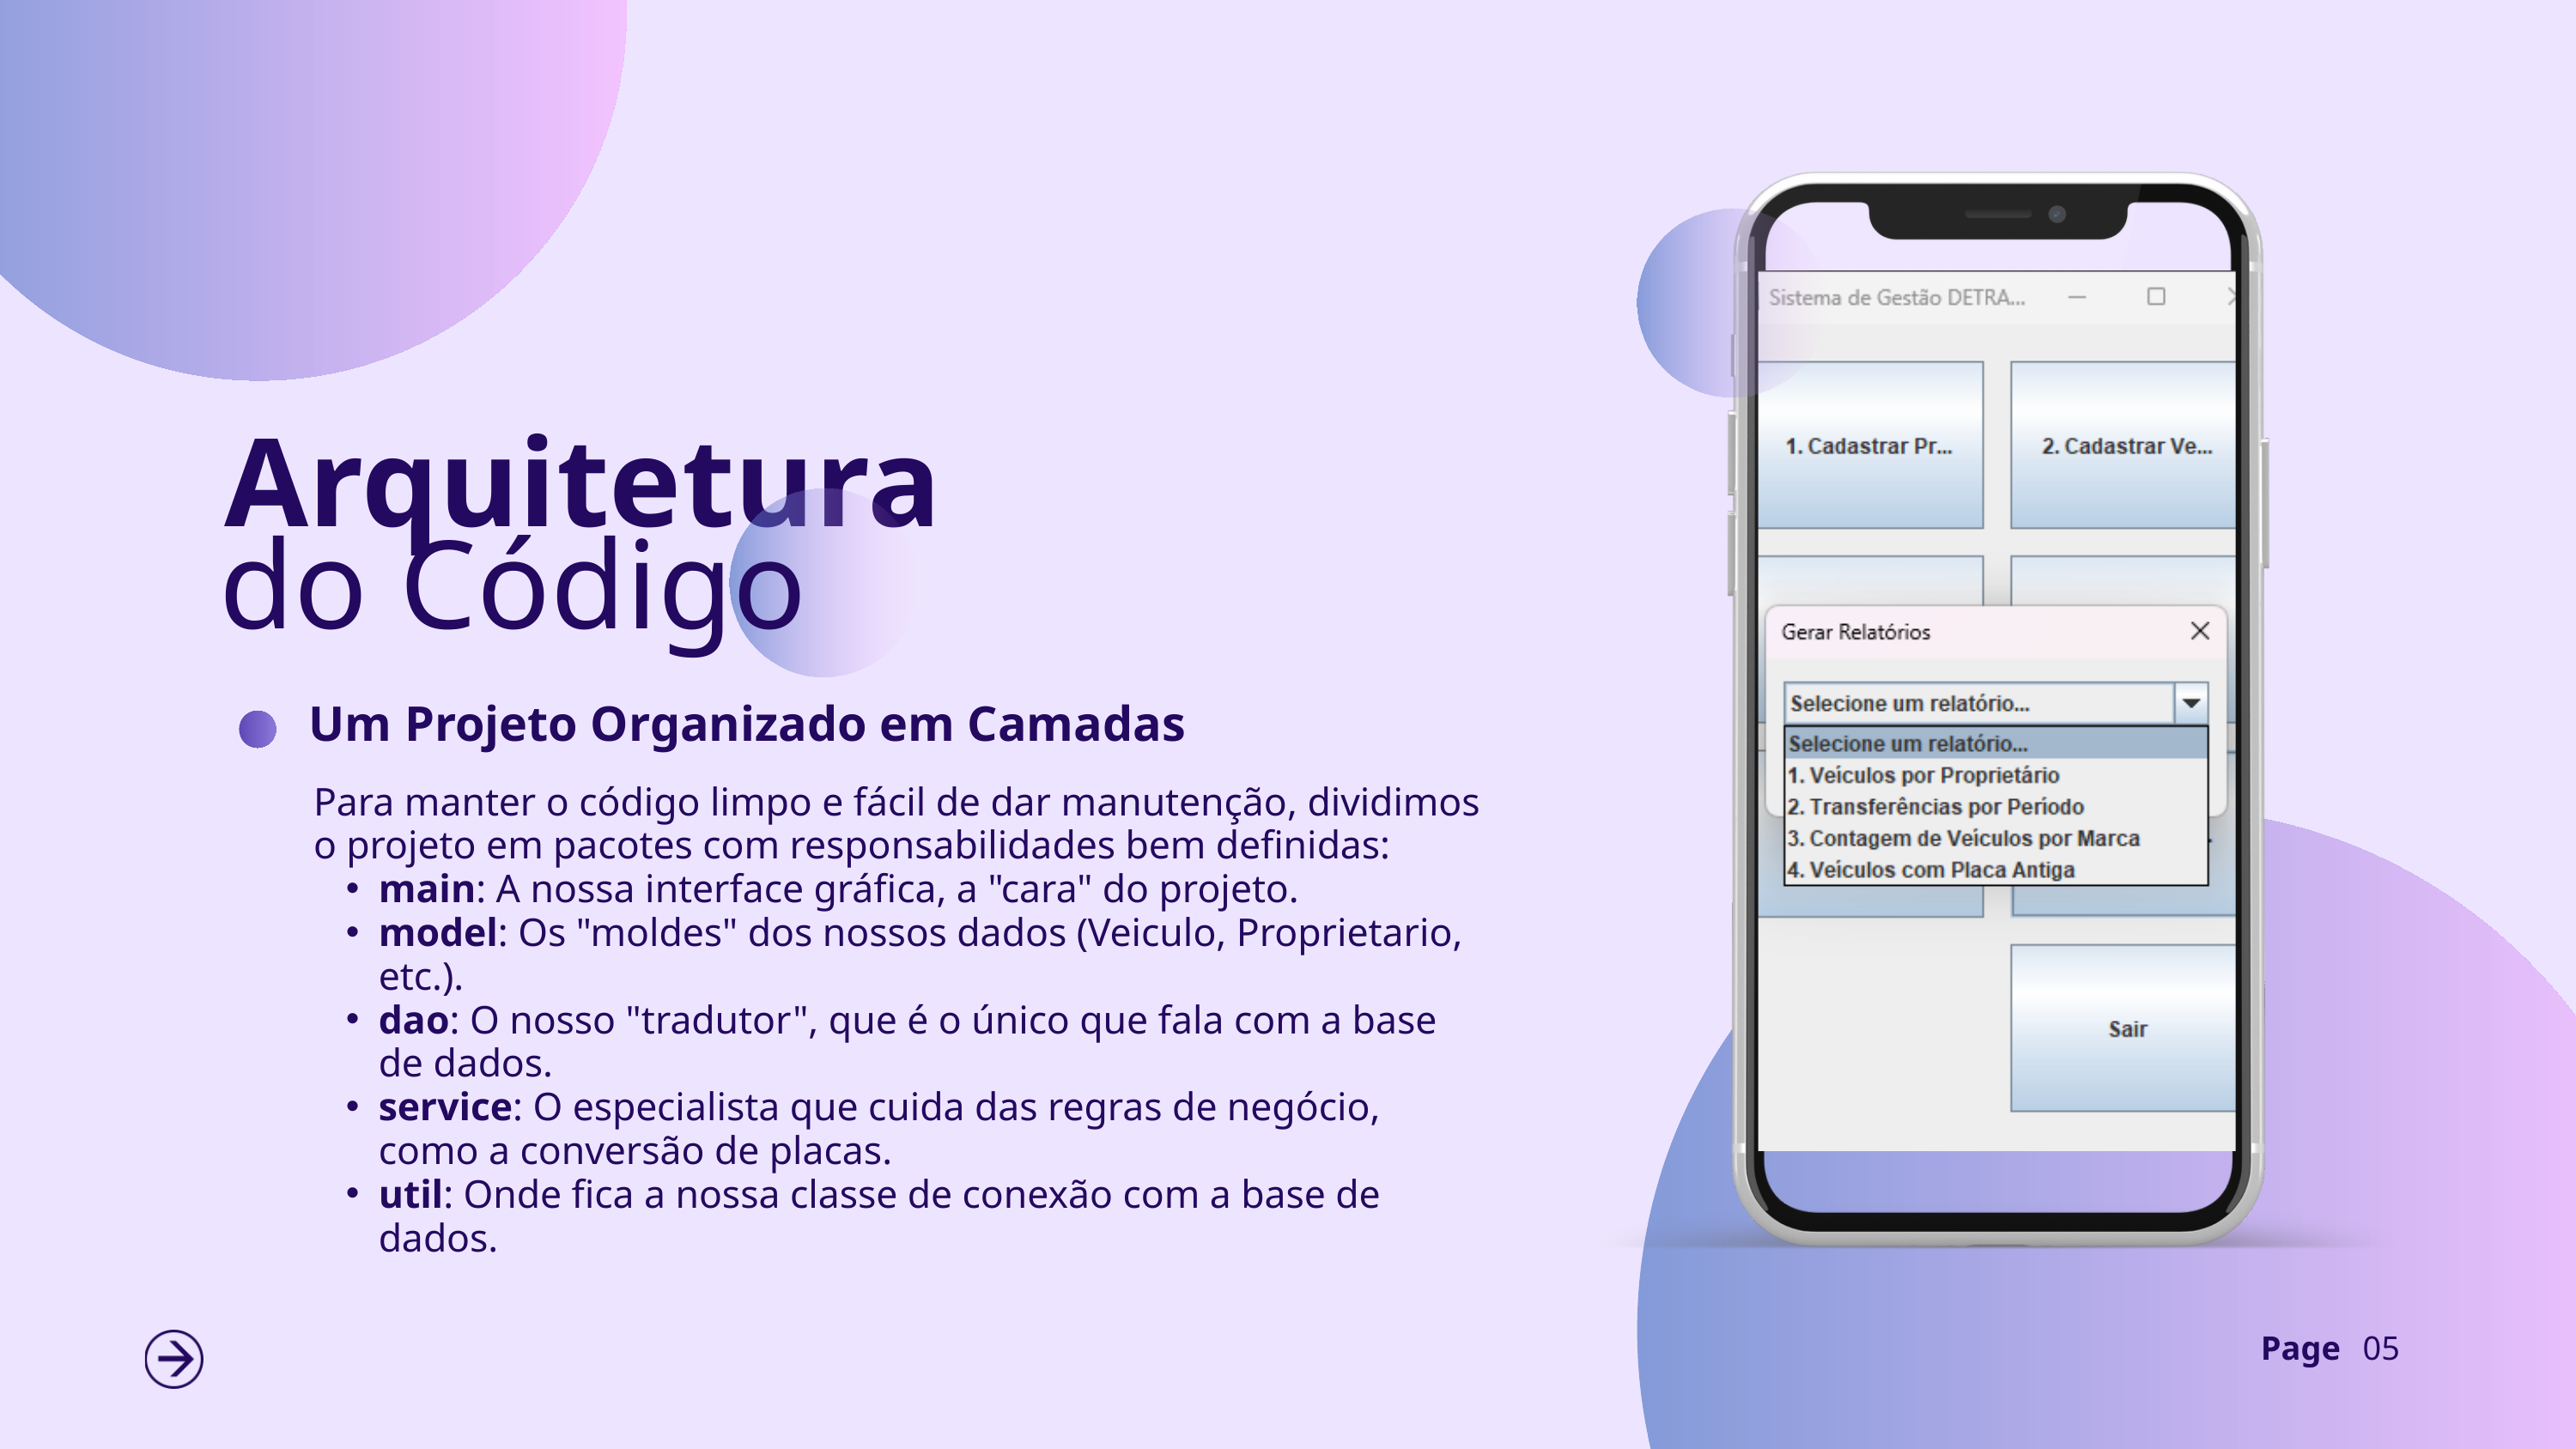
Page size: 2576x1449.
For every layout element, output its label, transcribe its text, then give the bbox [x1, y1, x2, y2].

text_box [1594, 172, 2403, 1250]
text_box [0, 0, 627, 381]
text_box [144, 1330, 204, 1389]
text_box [1637, 208, 1827, 397]
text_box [1758, 270, 2236, 1151]
text_box Arquitetura [224, 452, 972, 551]
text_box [728, 488, 919, 678]
text_box do Código [219, 555, 724, 654]
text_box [1637, 808, 2576, 1449]
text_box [239, 710, 276, 749]
text_box Para manter o código limpo e fácil de dar manutenção, dividimos o projeto em pacotes com responsabilidades bem definidas: main: A nossa interface gráfica, a "cara" do projeto. model: Os "moldes" dos nossos dados (Veiculo, Proprietario, etc.). dao: O nosso "tradutor", que é o único que fala com a base de dados. service: O especialista que cuida das regras de negócio, como a conversão de placas. util: Onde fica a nossa classe de conexão com a base de dados. [313, 779, 1485, 1304]
text_box Um Projeto Organizado em Camadas [308, 712, 1266, 752]
